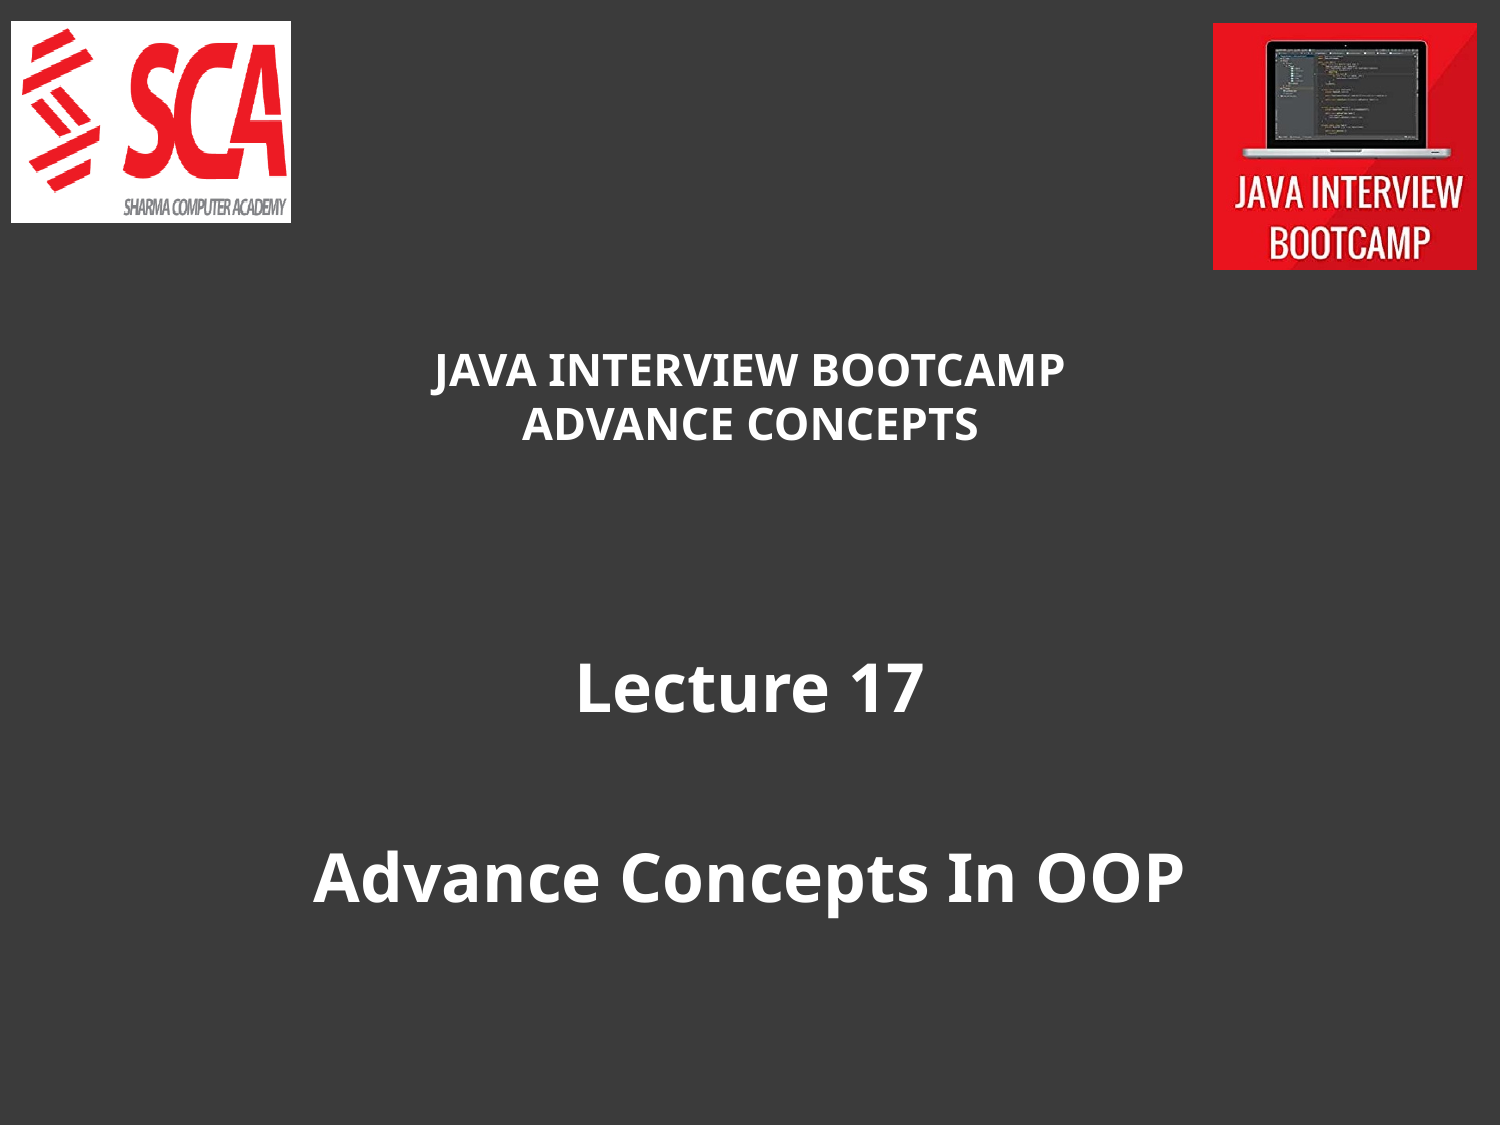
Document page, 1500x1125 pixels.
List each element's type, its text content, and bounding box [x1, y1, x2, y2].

subtitle Lecture 17 Advance Concepts In OOP [225, 637, 1275, 925]
picture [1213, 23, 1477, 270]
title JAVA INTERVIEW BOOTCAMP ADVANCE CONCEPTS [77, 333, 1424, 512]
picture [11, 21, 292, 223]
